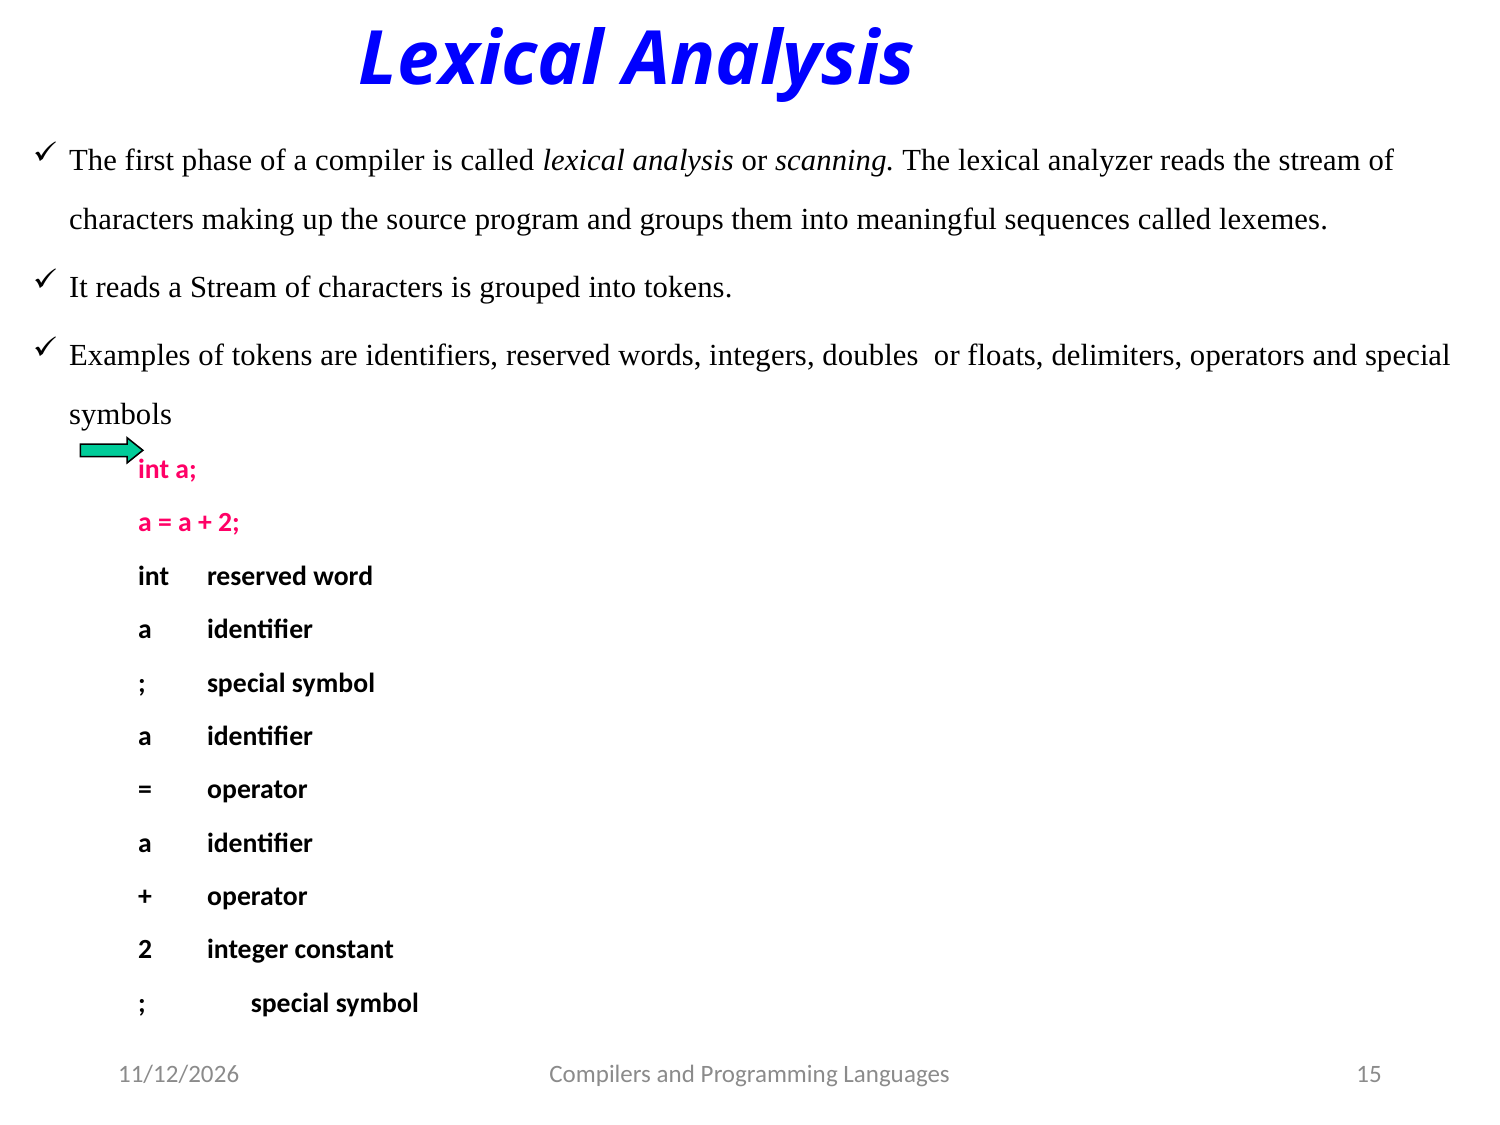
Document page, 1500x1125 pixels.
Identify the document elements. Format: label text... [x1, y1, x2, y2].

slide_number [103, 1042, 441, 1103]
list The first phase of a compiler is called lexical analysis or scanning. The lexical analyzer reads the stream of characters making up the source program and groups them into meaningful sequences called lexemes. It reads a Stream of characters is grouped into tokens. Examples of tokens are identifiers, reserved words, integers, doubles or floats, delimiters, operators and special symbols int a; a = a + 2; int reserved word a identifier ; special symbol a identifier = operator a identifier + operator 2 integer constant ; special symbol [17, 110, 1478, 1043]
slide_number 15 [1059, 1043, 1397, 1103]
footer Compilers and Programming Languages [496, 1042, 1004, 1103]
text_box [80, 437, 143, 463]
title Lexical Analysis [63, 10, 931, 110]
